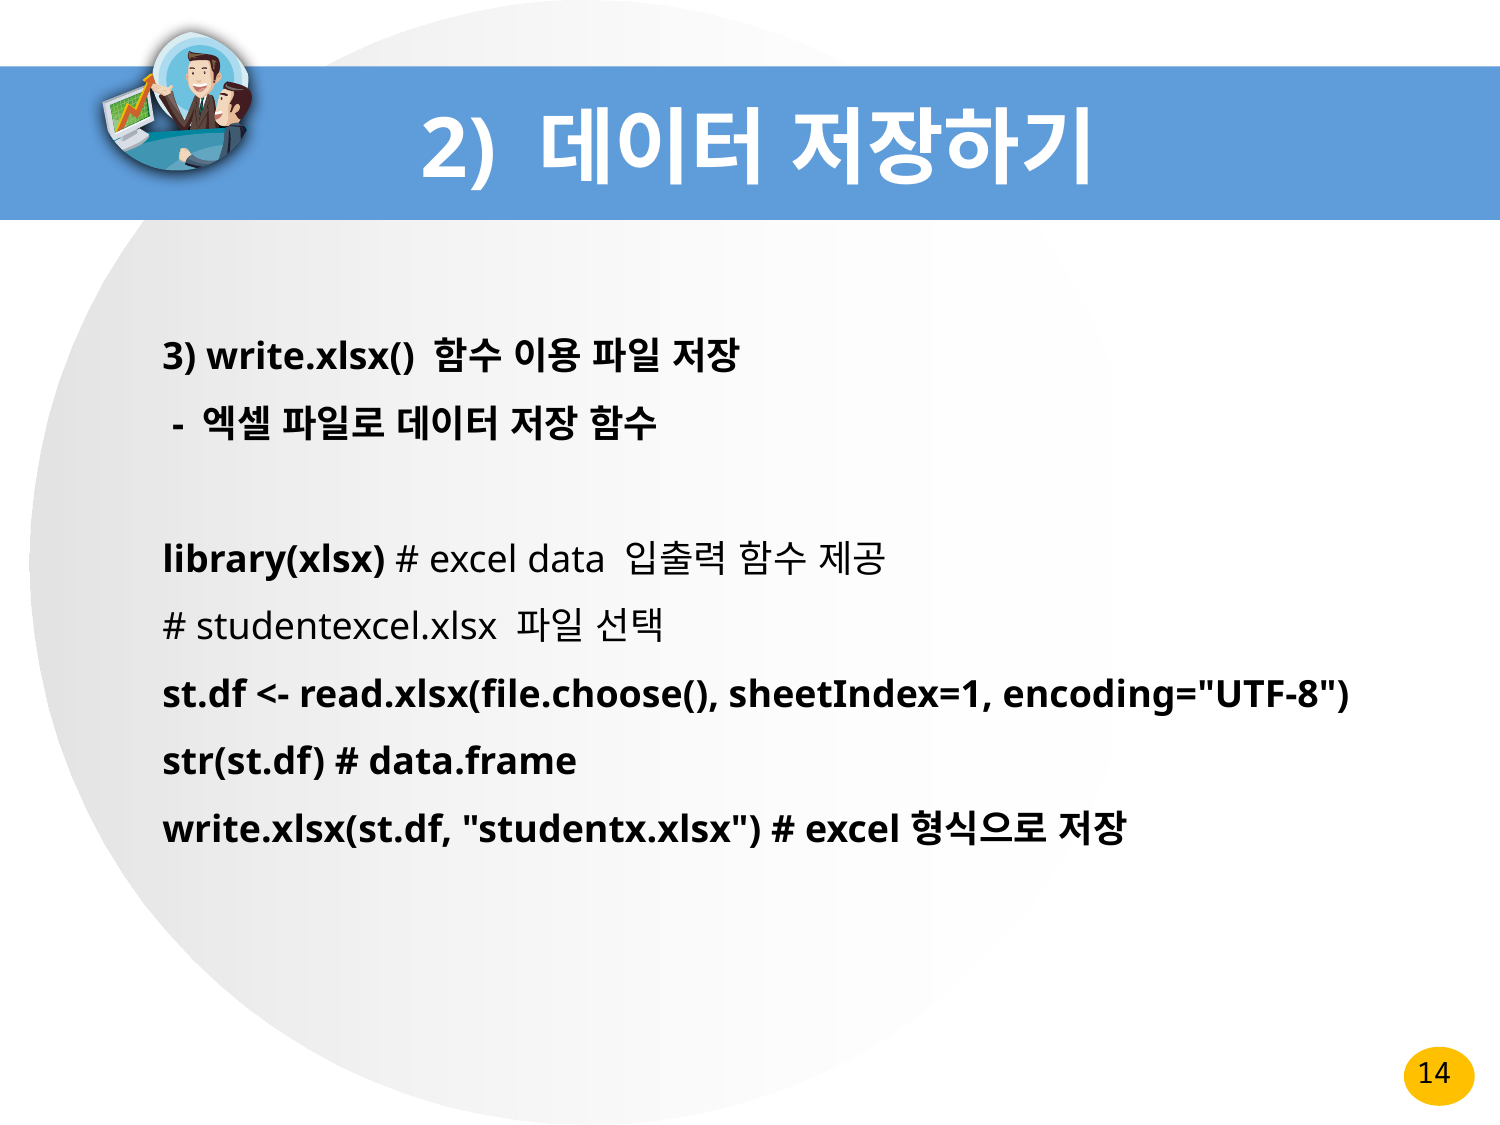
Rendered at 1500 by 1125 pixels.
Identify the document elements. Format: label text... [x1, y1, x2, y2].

text_box 3) write.xlsx() 함수 이용 파일 저장 - 엑셀 파일로 데이터 저장 함수 library(xlsx) # excel data 입출력 함수 제공 # studentexcel.xlsx 파일 선택 st.df <- read.xlsx(file.choose(), sheetIndex=1, encoding="UTF-8") str(st.df) # data.frame write.xlsx(st.df, "studentx.xlsx") # excel형식으로 저장 [147, 302, 1424, 858]
text_box [0, 0, 1500, 75]
title 2) 데이터 저장하기 [17, 87, 1500, 200]
slide_number 14 [1368, 1046, 1500, 1090]
